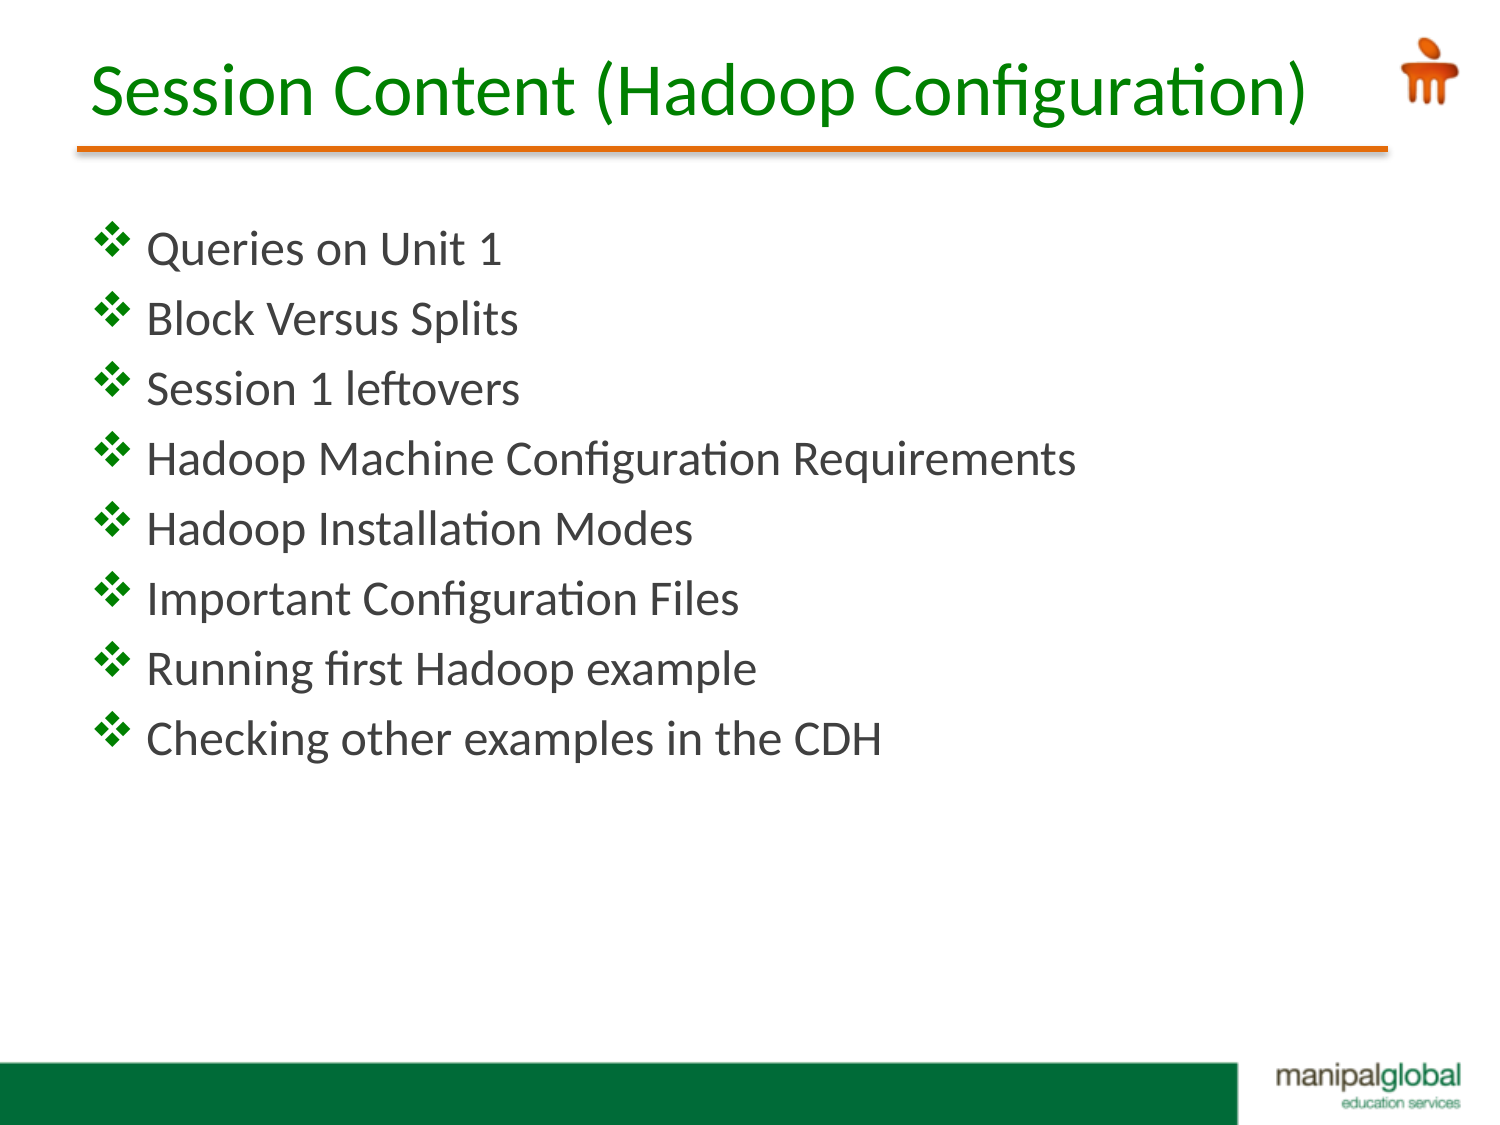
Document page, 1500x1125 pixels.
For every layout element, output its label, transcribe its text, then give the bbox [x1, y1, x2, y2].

list Queries on Unit 1 Block Versus Splits Session 1 leftovers Hadoop Machine Configuration Requirements Hadoop Installation Modes Important Configuration Files Running first Hadoop example Checking other examples in the CDH [75, 208, 1463, 971]
title Session Content (Hadoop Configuration) [75, 21, 1388, 149]
picture [0, 0, 1500, 1125]
